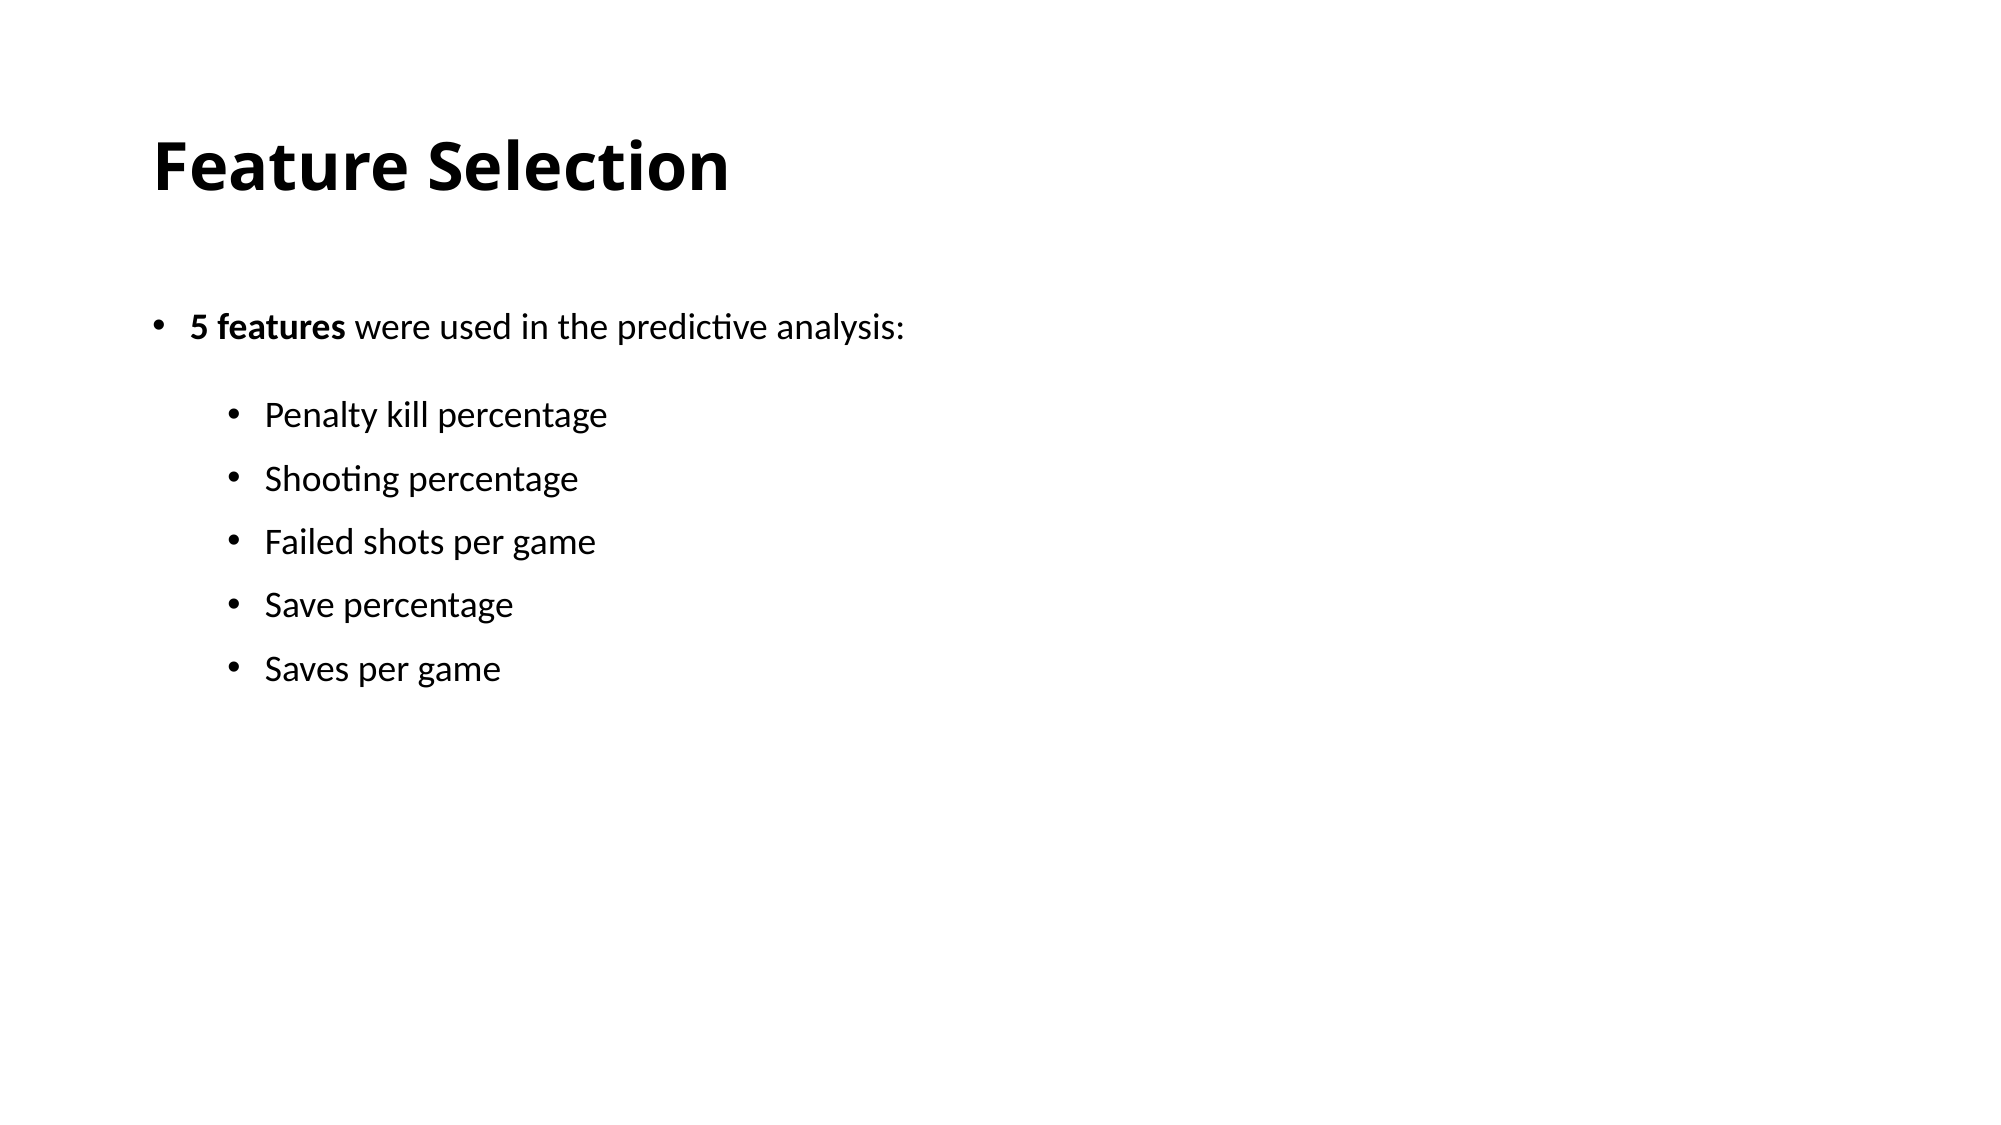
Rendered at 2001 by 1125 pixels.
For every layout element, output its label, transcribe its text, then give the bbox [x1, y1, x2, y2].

list 5 features were used in the predictive analysis: Penalty kill percentage Shooting percentage Failed shots per game Save percentage Saves per game [137, 299, 1863, 1125]
title Feature Selection [137, 59, 1863, 278]
